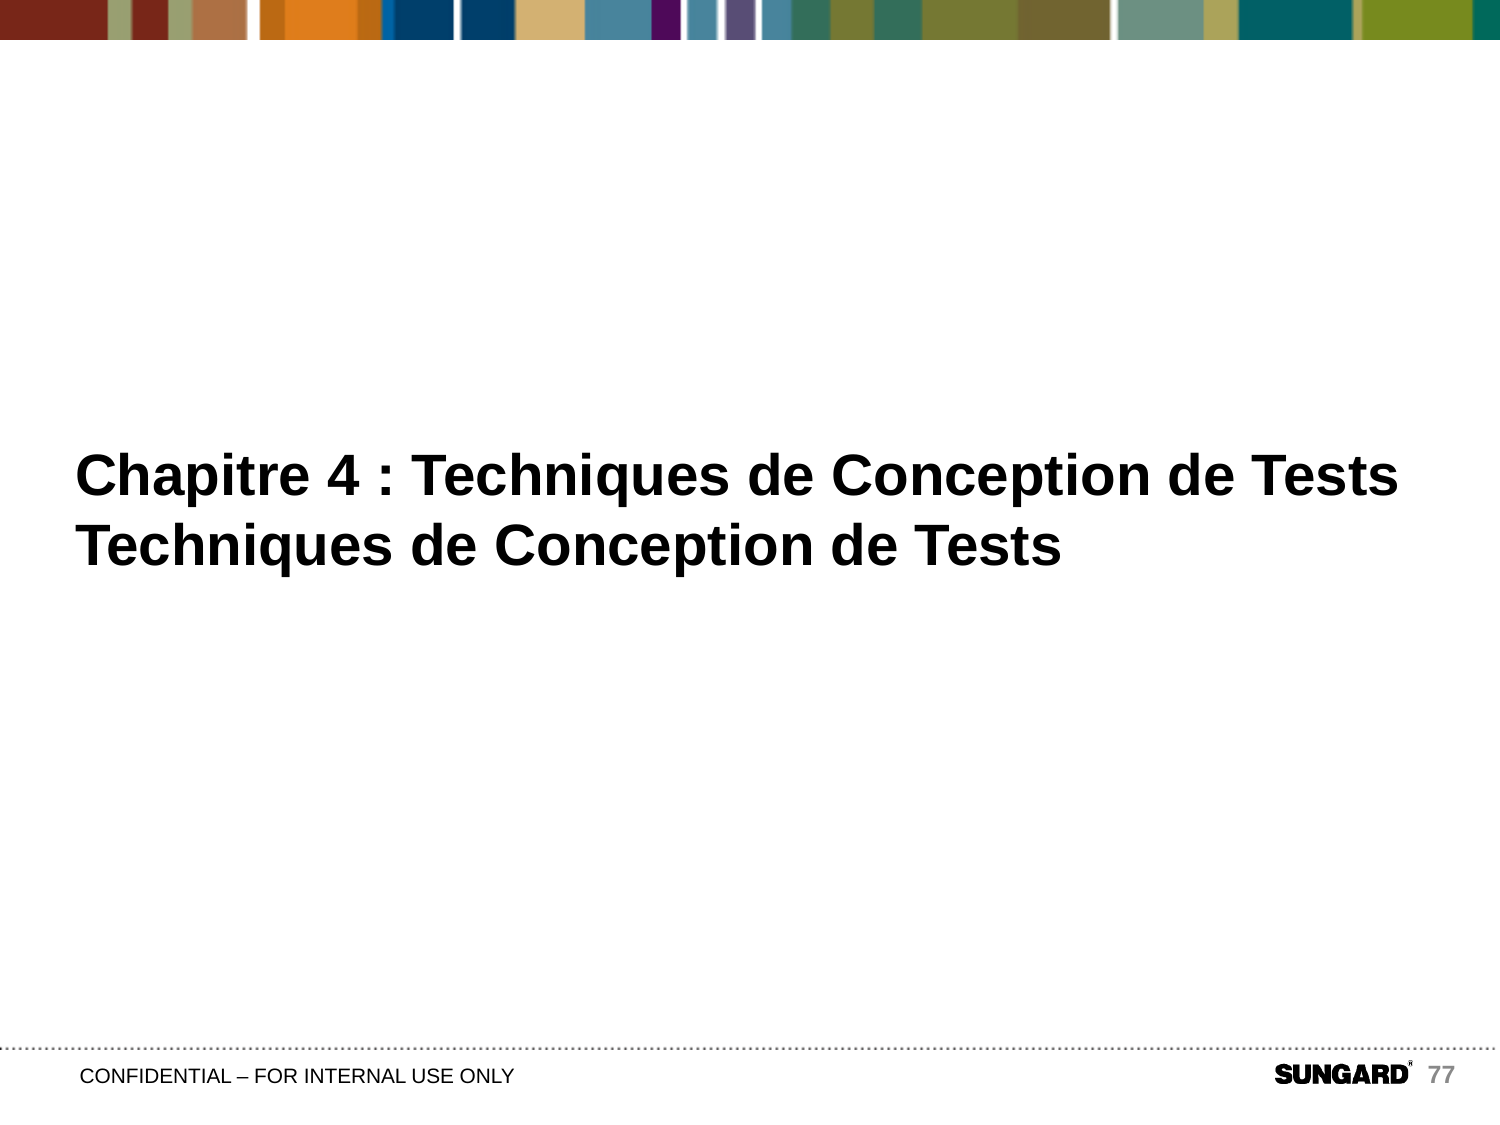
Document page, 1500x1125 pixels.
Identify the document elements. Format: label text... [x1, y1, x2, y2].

picture [0, 1043, 1500, 1050]
title Chapitre 4 : Techniques de Conception de Tests Techniques de Conception de Tests [74, 437, 1452, 734]
picture [0, 0, 1500, 40]
picture [1275, 1060, 1396, 1084]
slide_number 77 [1396, 1058, 1456, 1088]
